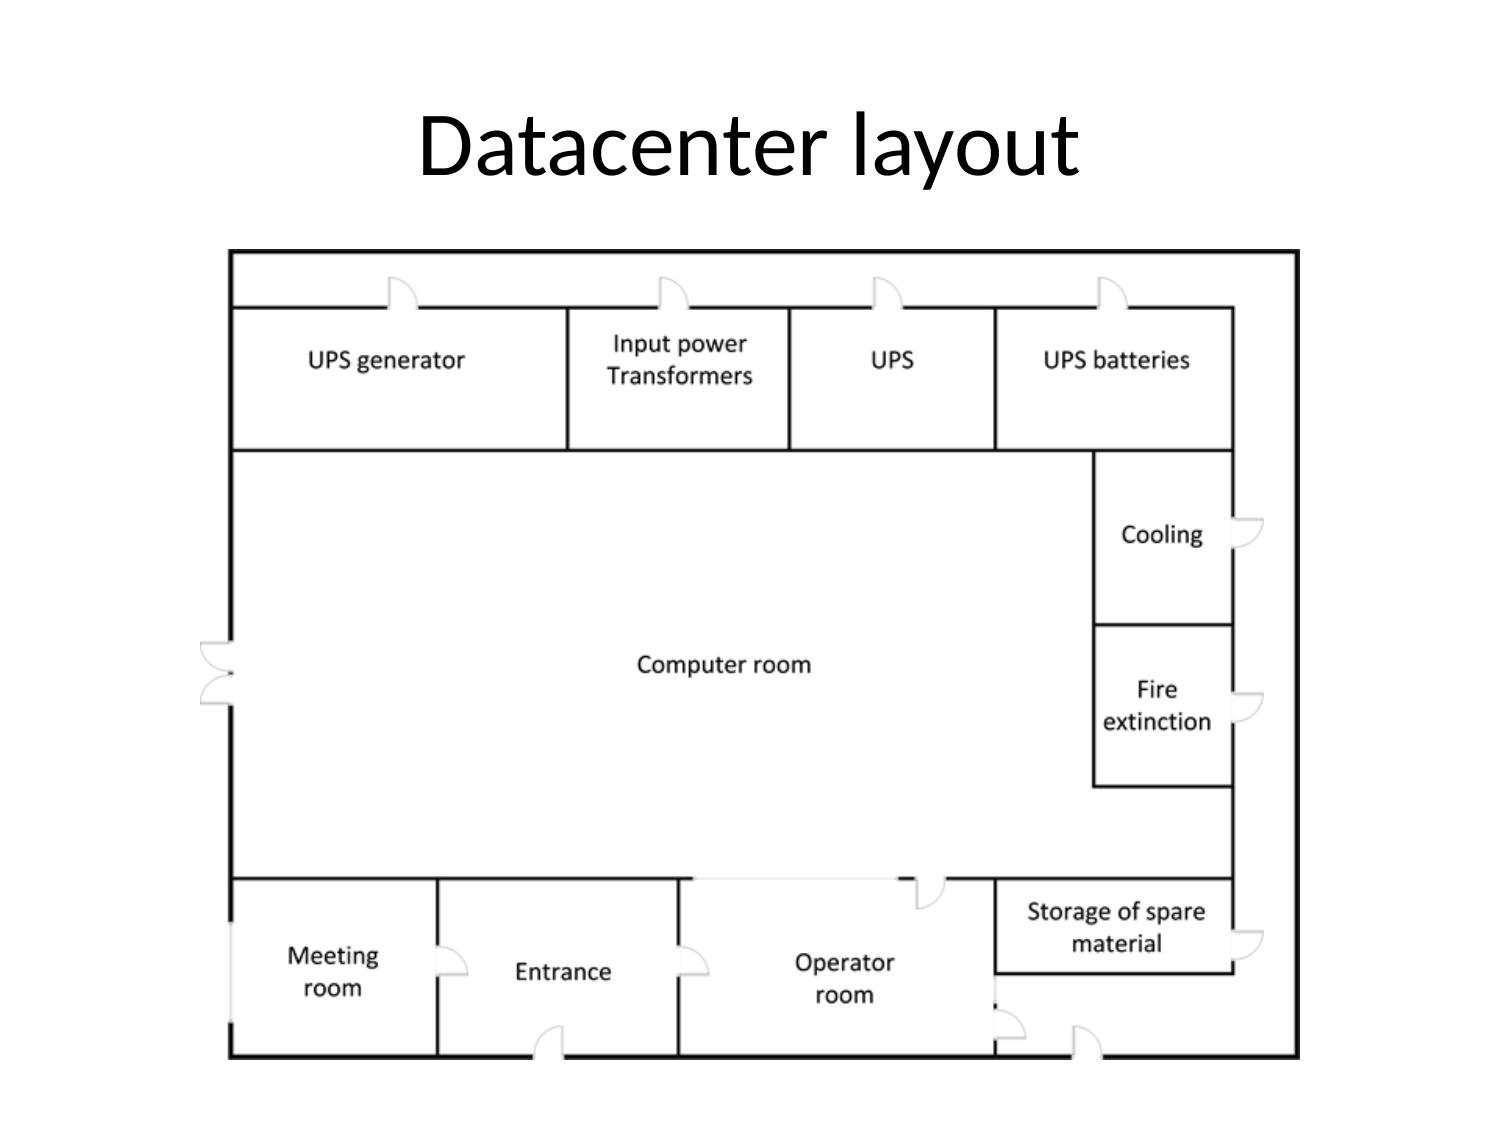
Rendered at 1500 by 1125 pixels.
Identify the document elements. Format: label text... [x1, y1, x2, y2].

title Datacenter layout [75, 45, 1425, 233]
picture [199, 249, 1301, 1060]
